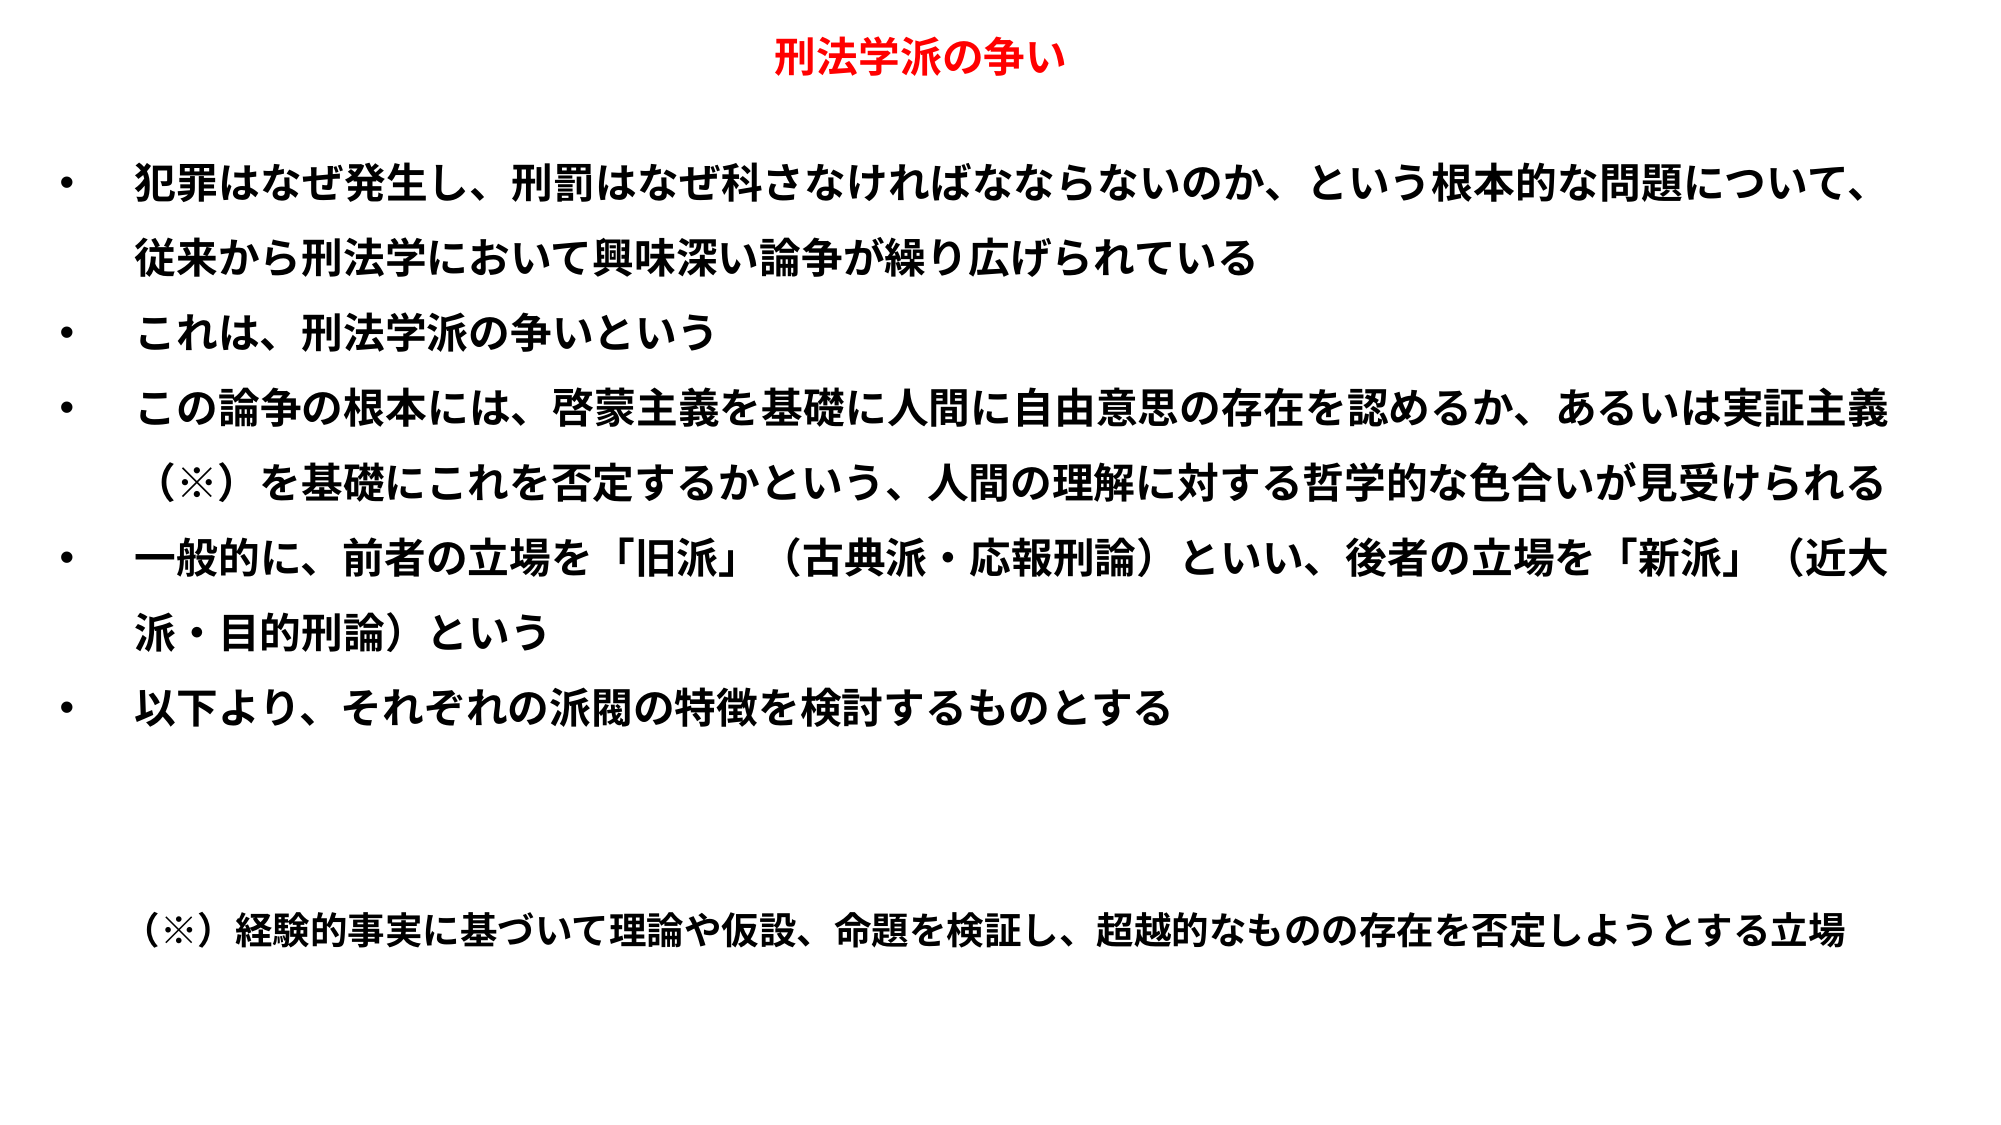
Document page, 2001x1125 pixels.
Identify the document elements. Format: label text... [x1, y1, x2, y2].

text_box （※）経験的事実に基づいて理論や仮設、命題を検証し、超越的なものの存在を否定しようとする立場 [107, 899, 1893, 959]
text_box 刑法学派の争い [193, 23, 1649, 89]
text_box 犯罪はなぜ発生し、刑罰はなぜ科さなければなならないのか、という根本的な問題について、従来から刑法学において興味深い論争が繰り広げられている これは、刑法学派の争いという この論争の根本には、啓蒙主義を基礎に人間に自由意思の存在を認めるか、あるいは実証主義（※）を基礎にこれを否定するかという、人間の理解に対する哲学的な色合いが見受けられる 一般的に、前者の立場を「旧派」（古典派・応報刑論）といい、後者の立場を「新派」（近大派・目的刑論）という 以下より、それぞれの派閥の特徴を検討するものとする [44, 124, 1904, 740]
